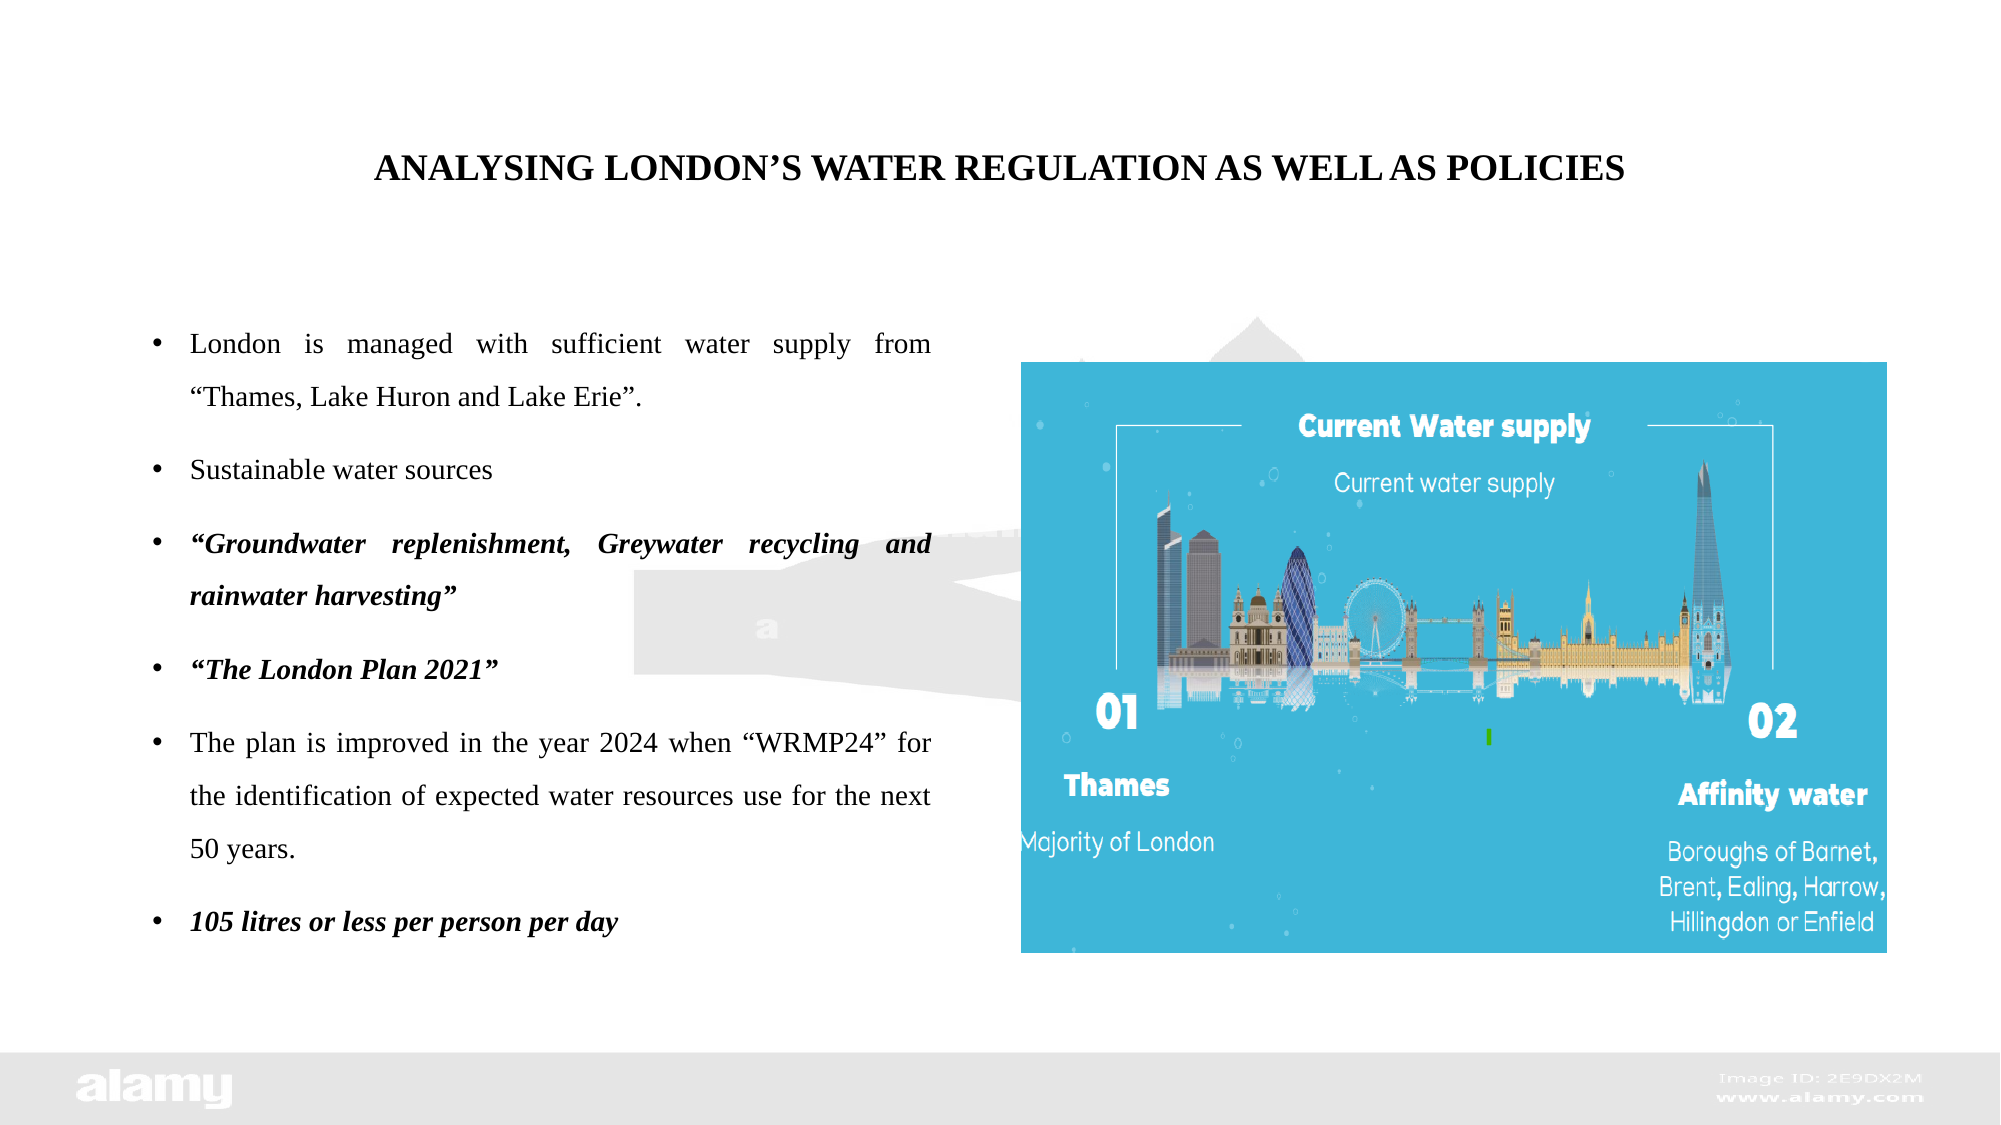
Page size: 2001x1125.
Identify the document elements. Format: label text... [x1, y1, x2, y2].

title ANALYSING LONDON’S WATER REGULATION AS WELL AS POLICIES [137, 59, 1863, 278]
list London is managed with sufficient water supply from “Thames, Lake Huron and Lake Erie”. Sustainable water sources “Groundwater replenishment, Greywater recycling and rainwater harvesting” “The London Plan 2021” The plan is improved in the year 2024 when “WRMP24” for the identification of expected water resources use for the next 50 years. 105 litres or less per person per day [137, 299, 948, 1014]
picture [1021, 362, 1887, 953]
